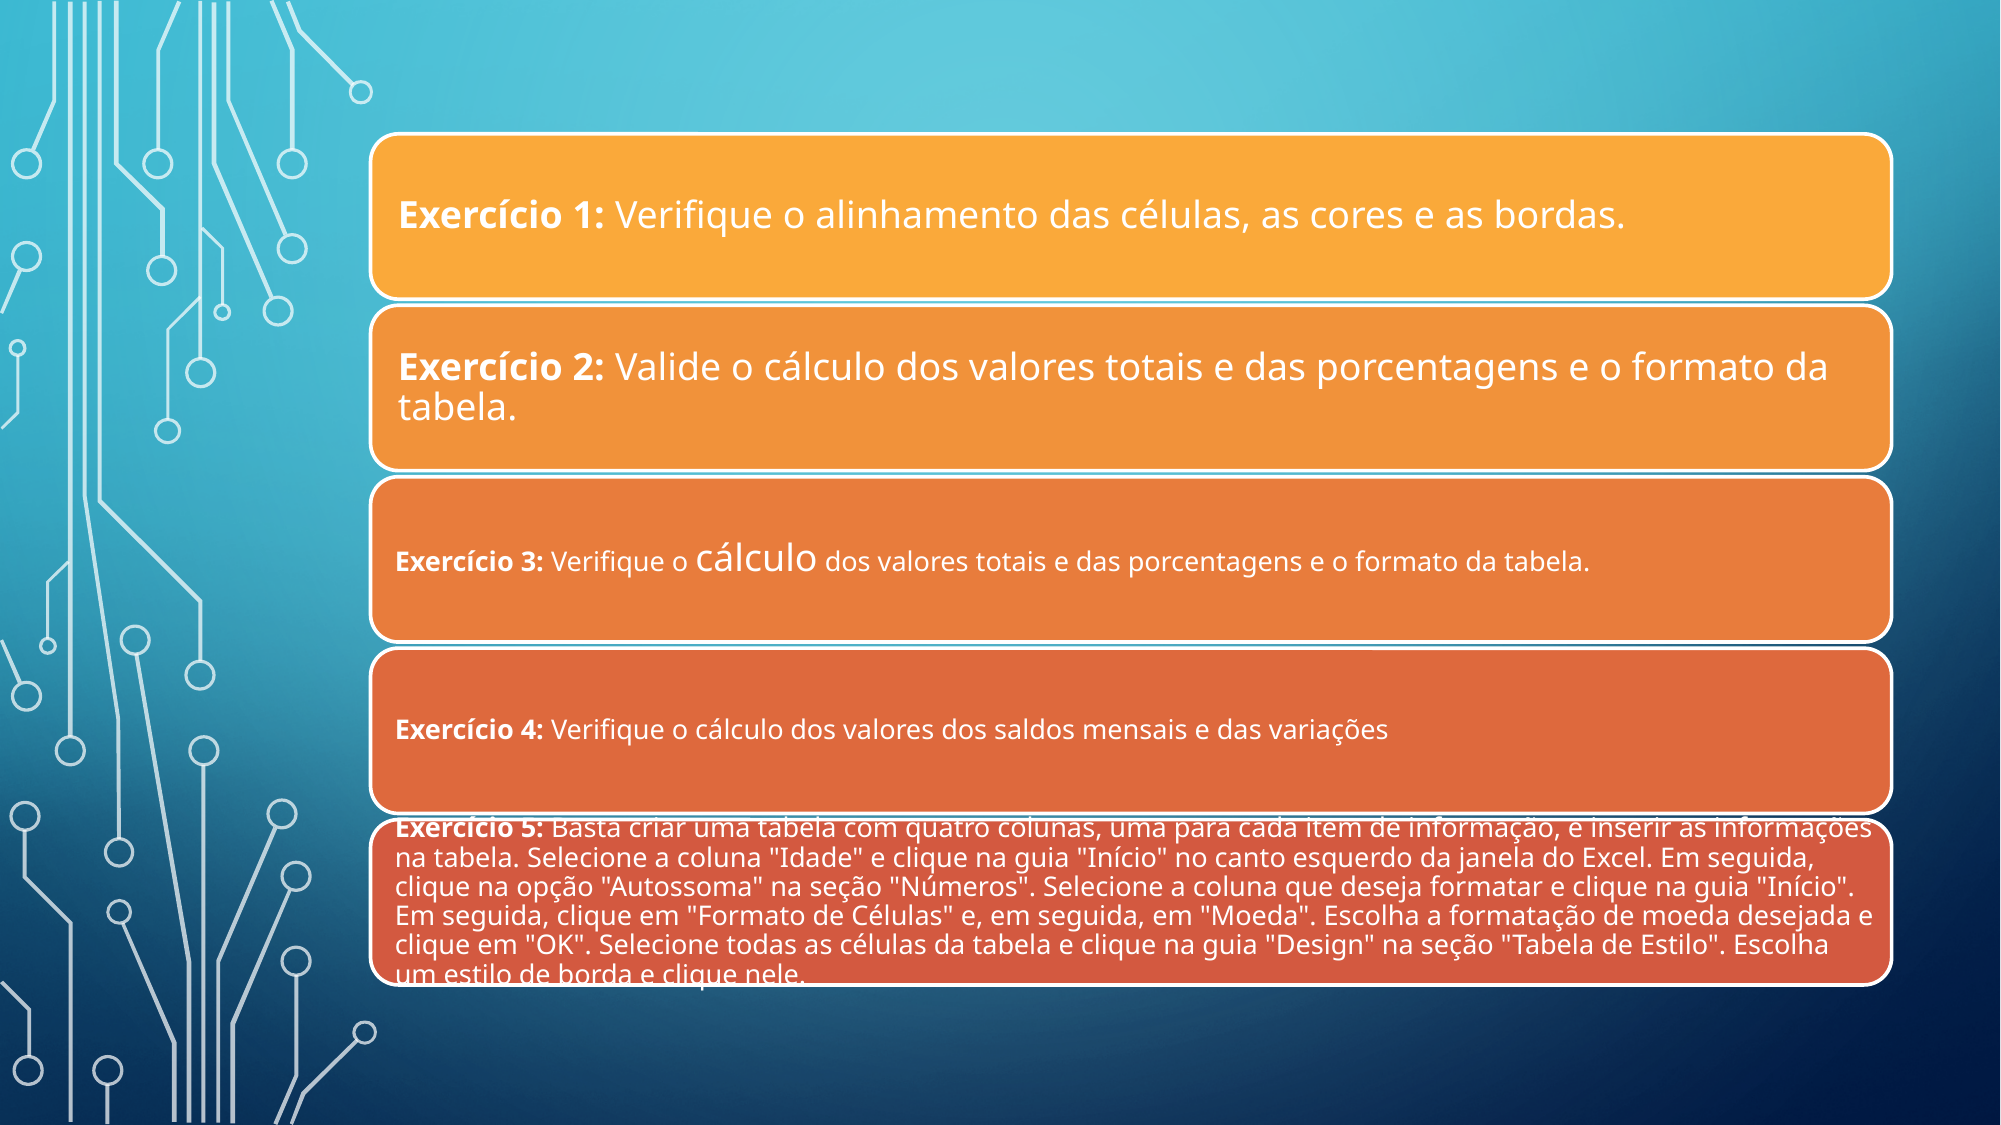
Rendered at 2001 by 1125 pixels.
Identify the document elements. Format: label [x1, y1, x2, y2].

text_box [0, 0, 379, 1125]
text_box [379, 0, 2000, 1125]
list [370, 124, 1892, 994]
